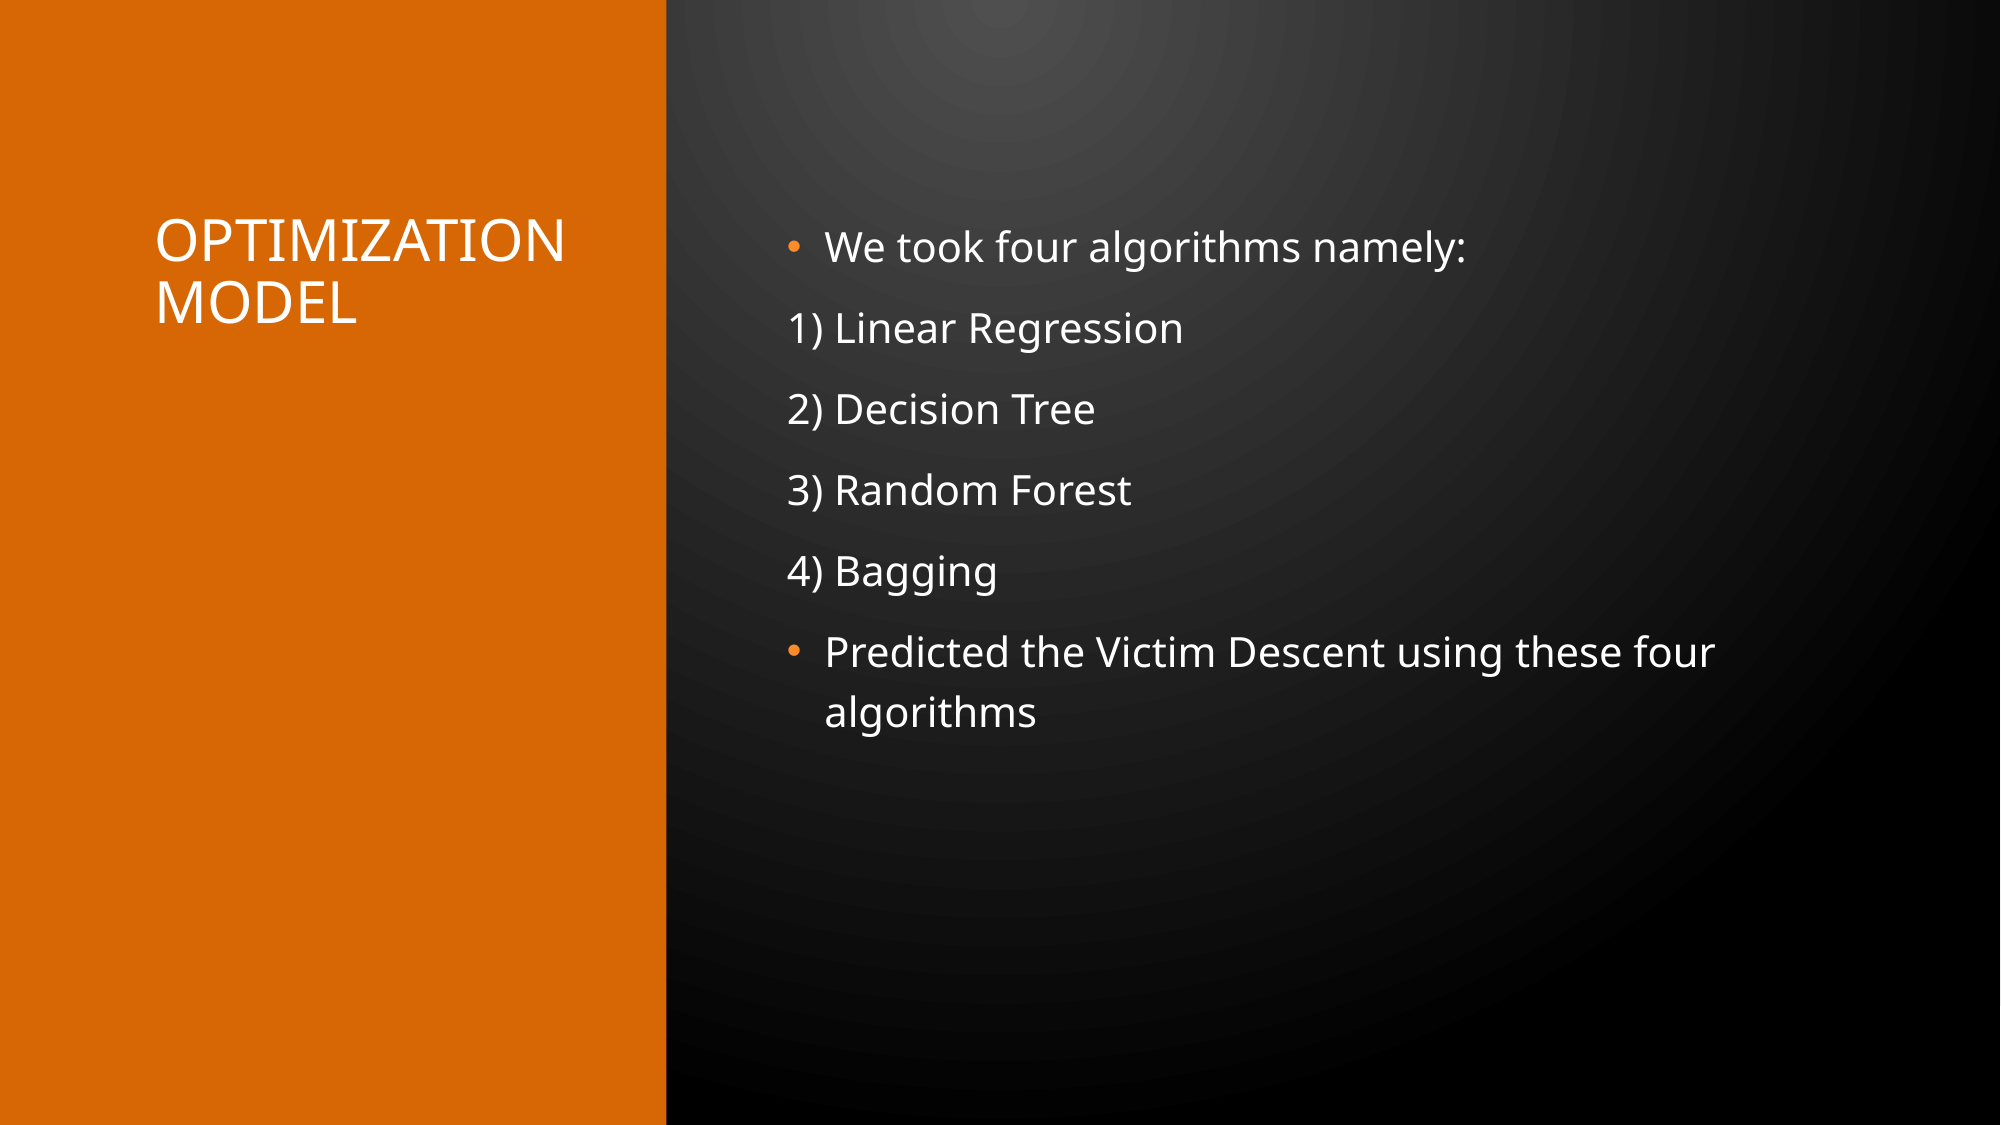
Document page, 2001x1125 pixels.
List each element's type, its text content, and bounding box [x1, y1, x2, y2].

text_box [668, 0, 2000, 1125]
list We took four algorithms namely: 1) Linear Regression 2) Decision Tree 3) Random Forest 4) Bagging Predicted the Victim Descent using these four algorithms [771, 203, 1762, 1010]
title Optimization Model [139, 203, 612, 956]
text_box [0, 0, 668, 1125]
